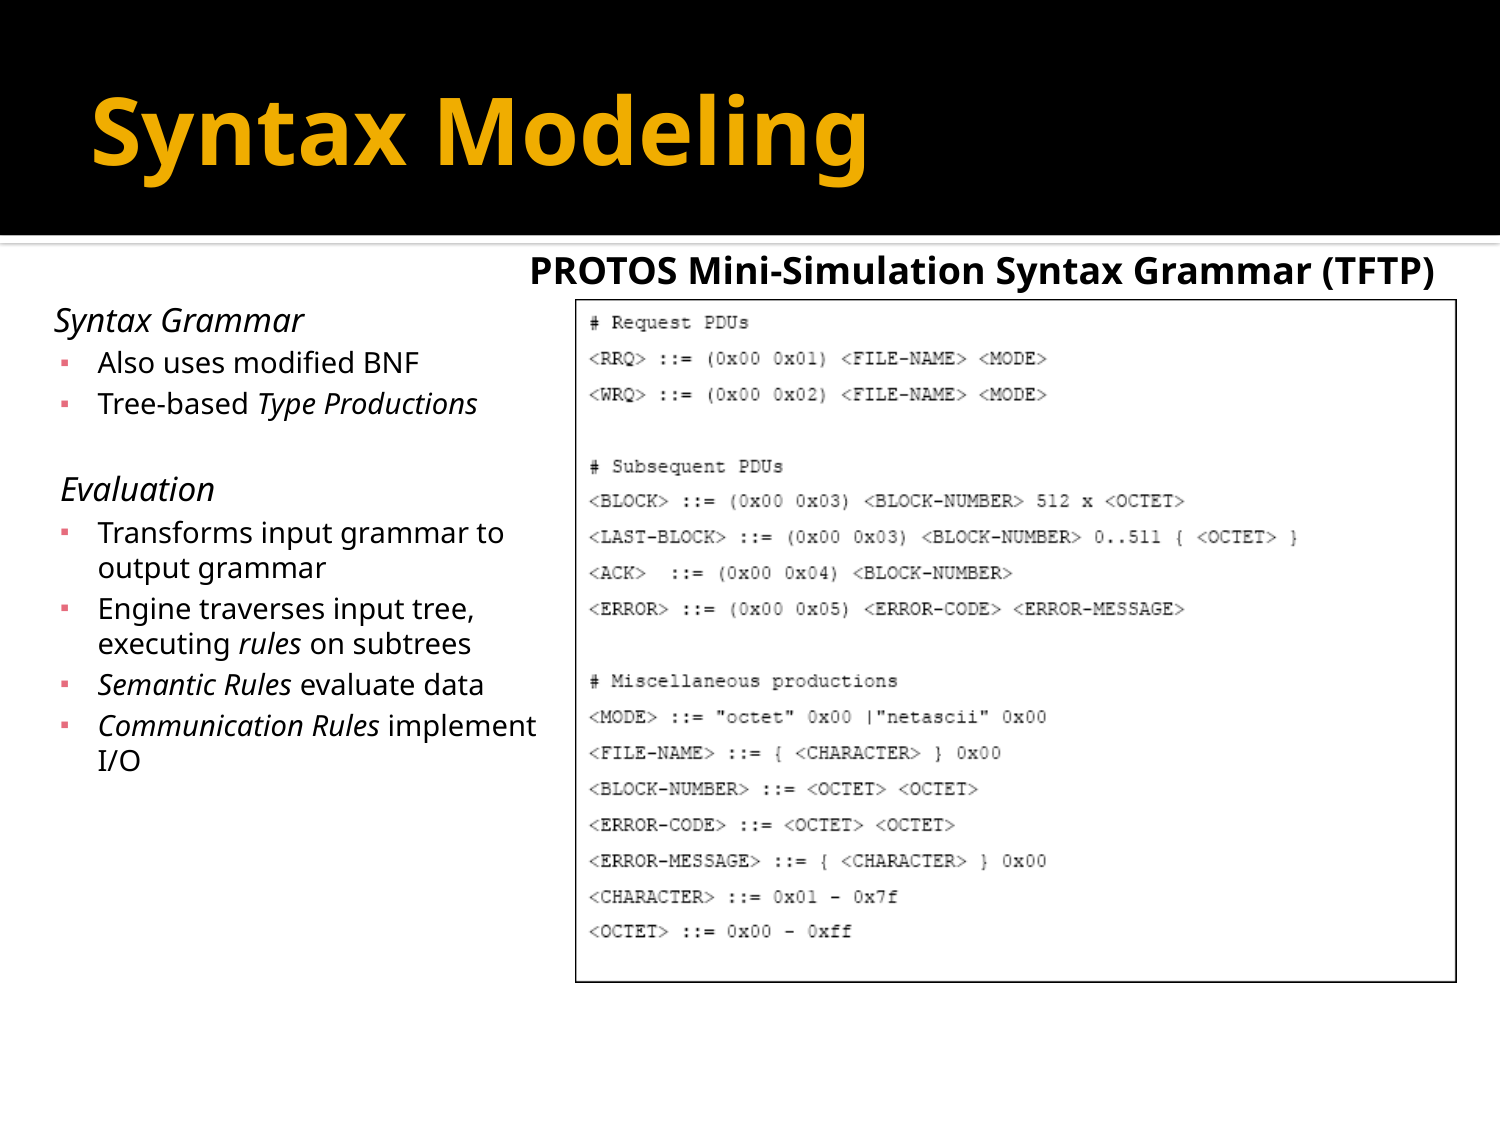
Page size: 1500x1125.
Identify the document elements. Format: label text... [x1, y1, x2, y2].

picture [574, 299, 1457, 983]
text_box PROTOS Mini-Simulation Syntax Grammar (TFTP) [575, 239, 1451, 299]
list Syntax Grammar Also uses modified BNF Tree-based Type Productions Evaluation Transforms input grammar to output grammar Engine traverses input tree, executing rules on subtrees Semantic Rules evaluate data Communication Rules implement I/O [0, 237, 575, 1075]
title Syntax Modeling [75, 25, 1425, 231]
